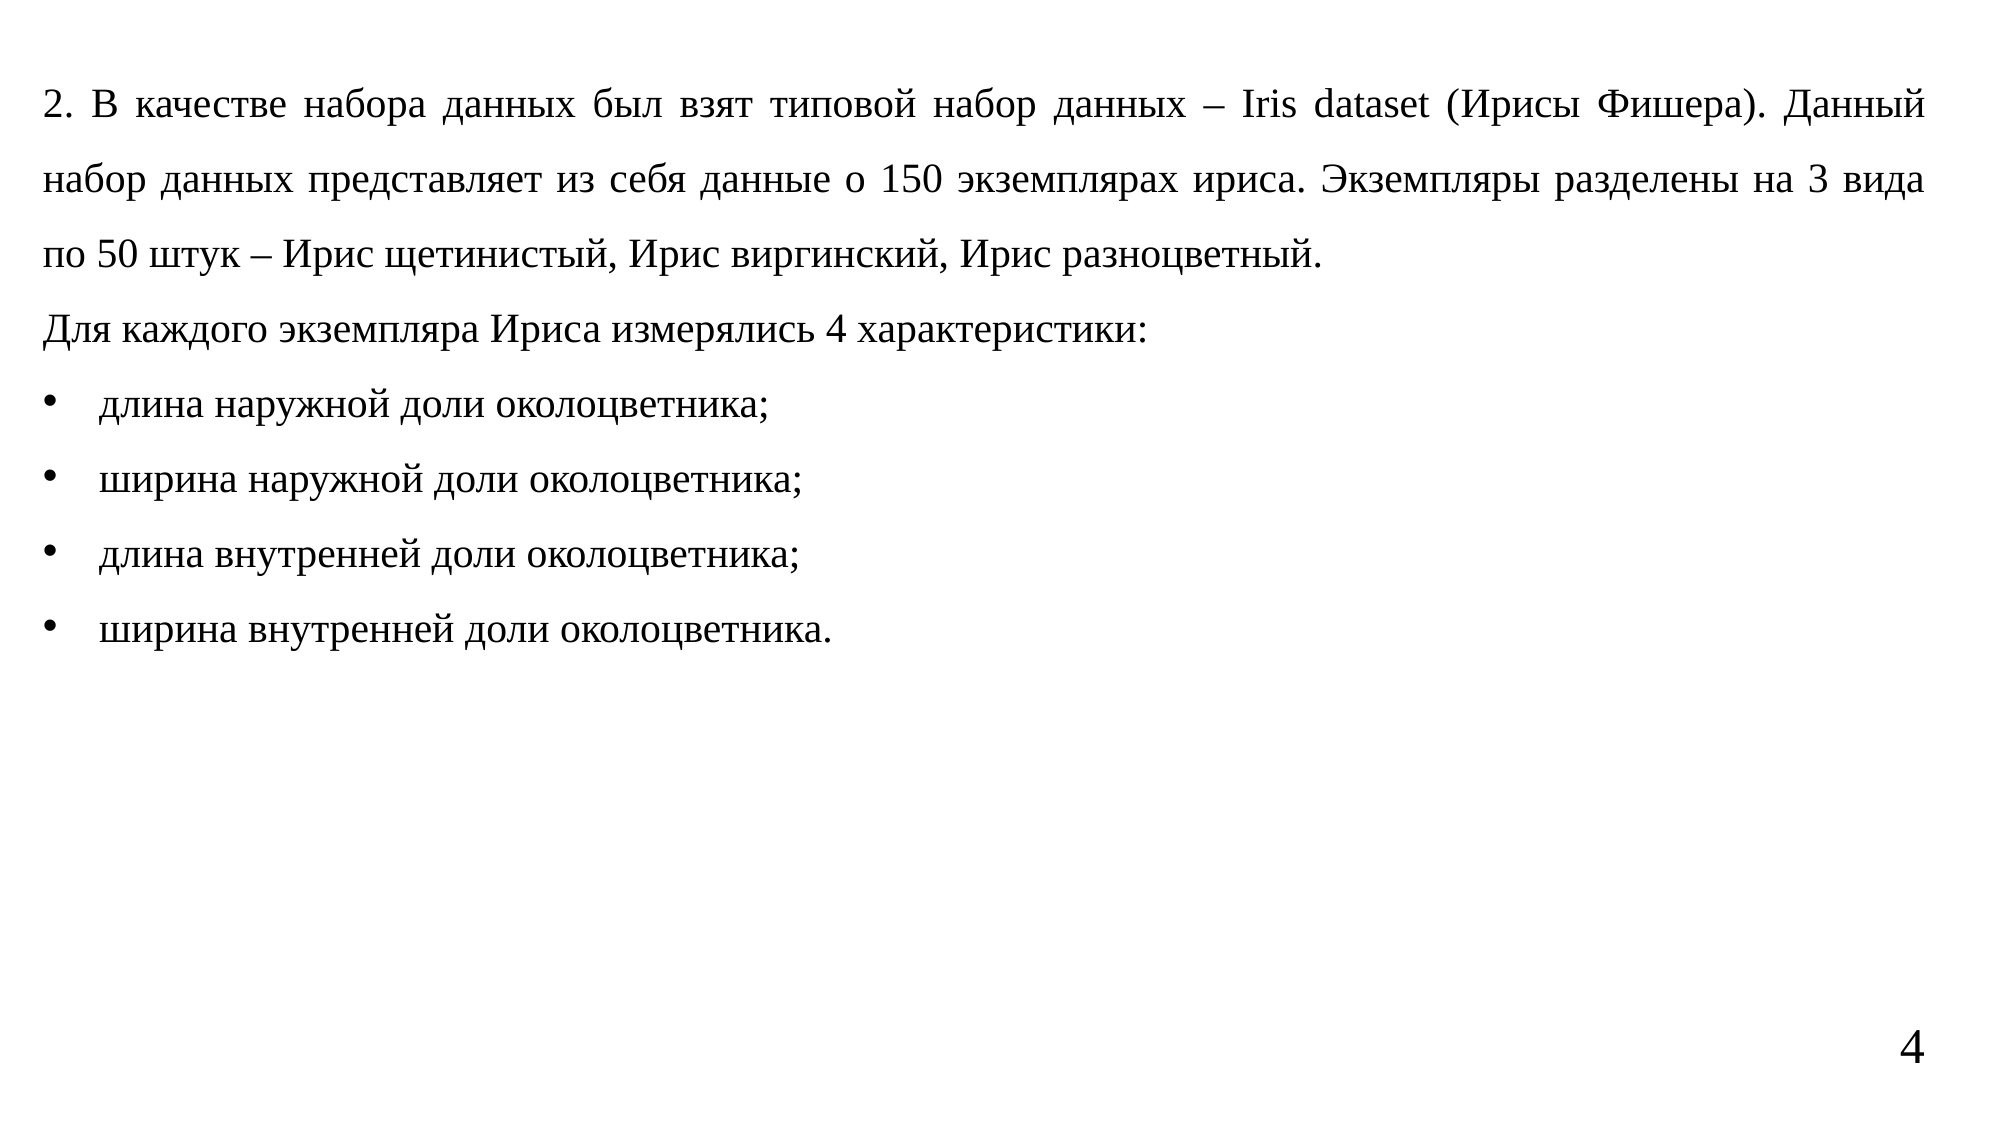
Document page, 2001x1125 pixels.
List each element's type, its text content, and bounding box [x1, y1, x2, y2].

text_box 2. В качестве набора данных был взят типовой набор данных – Iris dataset (Ирисы Фишера). Данный набор данных представляет из себя данные о 150 экземплярах ириса. Экземпляры разделены на 3 вида по 50 штук – Ирис щетинистый, Ирис виргинский, Ирис разноцветный. Для каждого экземпляра Ириса измерялись 4 характеристики: длина наружной доли околоцветника; ширина наружной доли околоцветника; длина внутренней доли околоцветника; ширина внутренней доли околоцветника. [28, 43, 1941, 719]
text_box 4 [1885, 1006, 1940, 1082]
